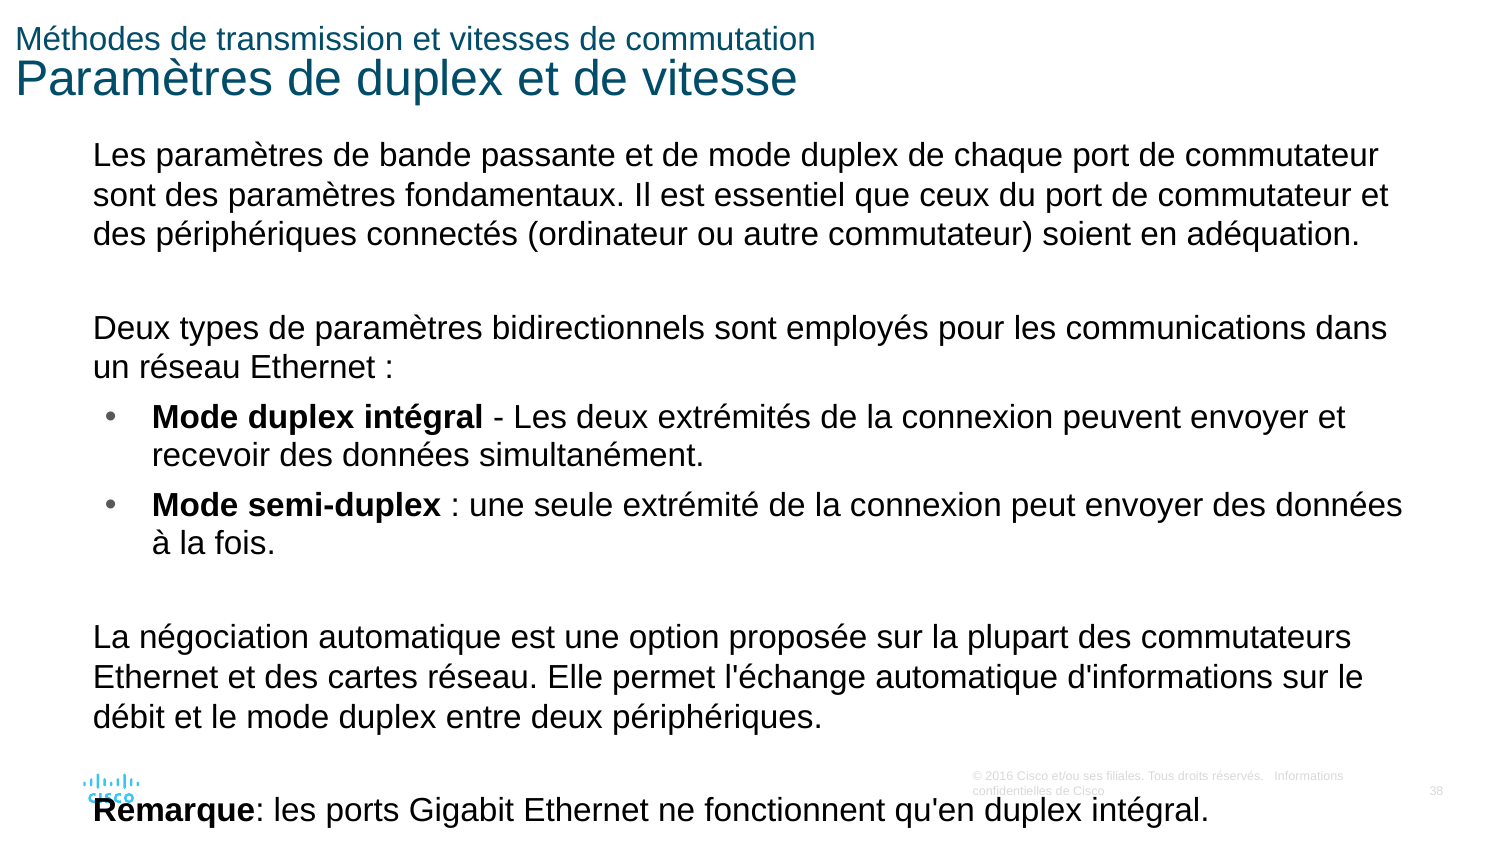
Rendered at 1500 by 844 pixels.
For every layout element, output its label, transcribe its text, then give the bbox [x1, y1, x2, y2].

title Méthodes de transmission et vitesses de commutation Paramètres de duplex et de vitesse [0, 5, 1369, 126]
list Les paramètres de bande passante et de mode duplex de chaque port de commutateur sont des paramètres fondamentaux. Il est essentiel que ceux du port de commutateur et des périphériques connectés (ordinateur ou autre commutateur) soient en adéquation. Deux types de paramètres bidirectionnels sont employés pour les communications dans un réseau Ethernet : Mode duplex intégral - Les deux extrémités de la connexion peuvent envoyer et recevoir des données simultanément. Mode semi-duplex : une seule extrémité de la connexion peut envoyer des données à la fois. La négociation automatique est une option proposée sur la plupart des commutateurs Ethernet et des cartes réseau. Elle permet l'échange automatique d'informations sur le débit et le mode duplex entre deux périphériques. Remarque: les ports Gigabit Ethernet ne fonctionnent qu'en duplex intégral. [77, 125, 1437, 726]
